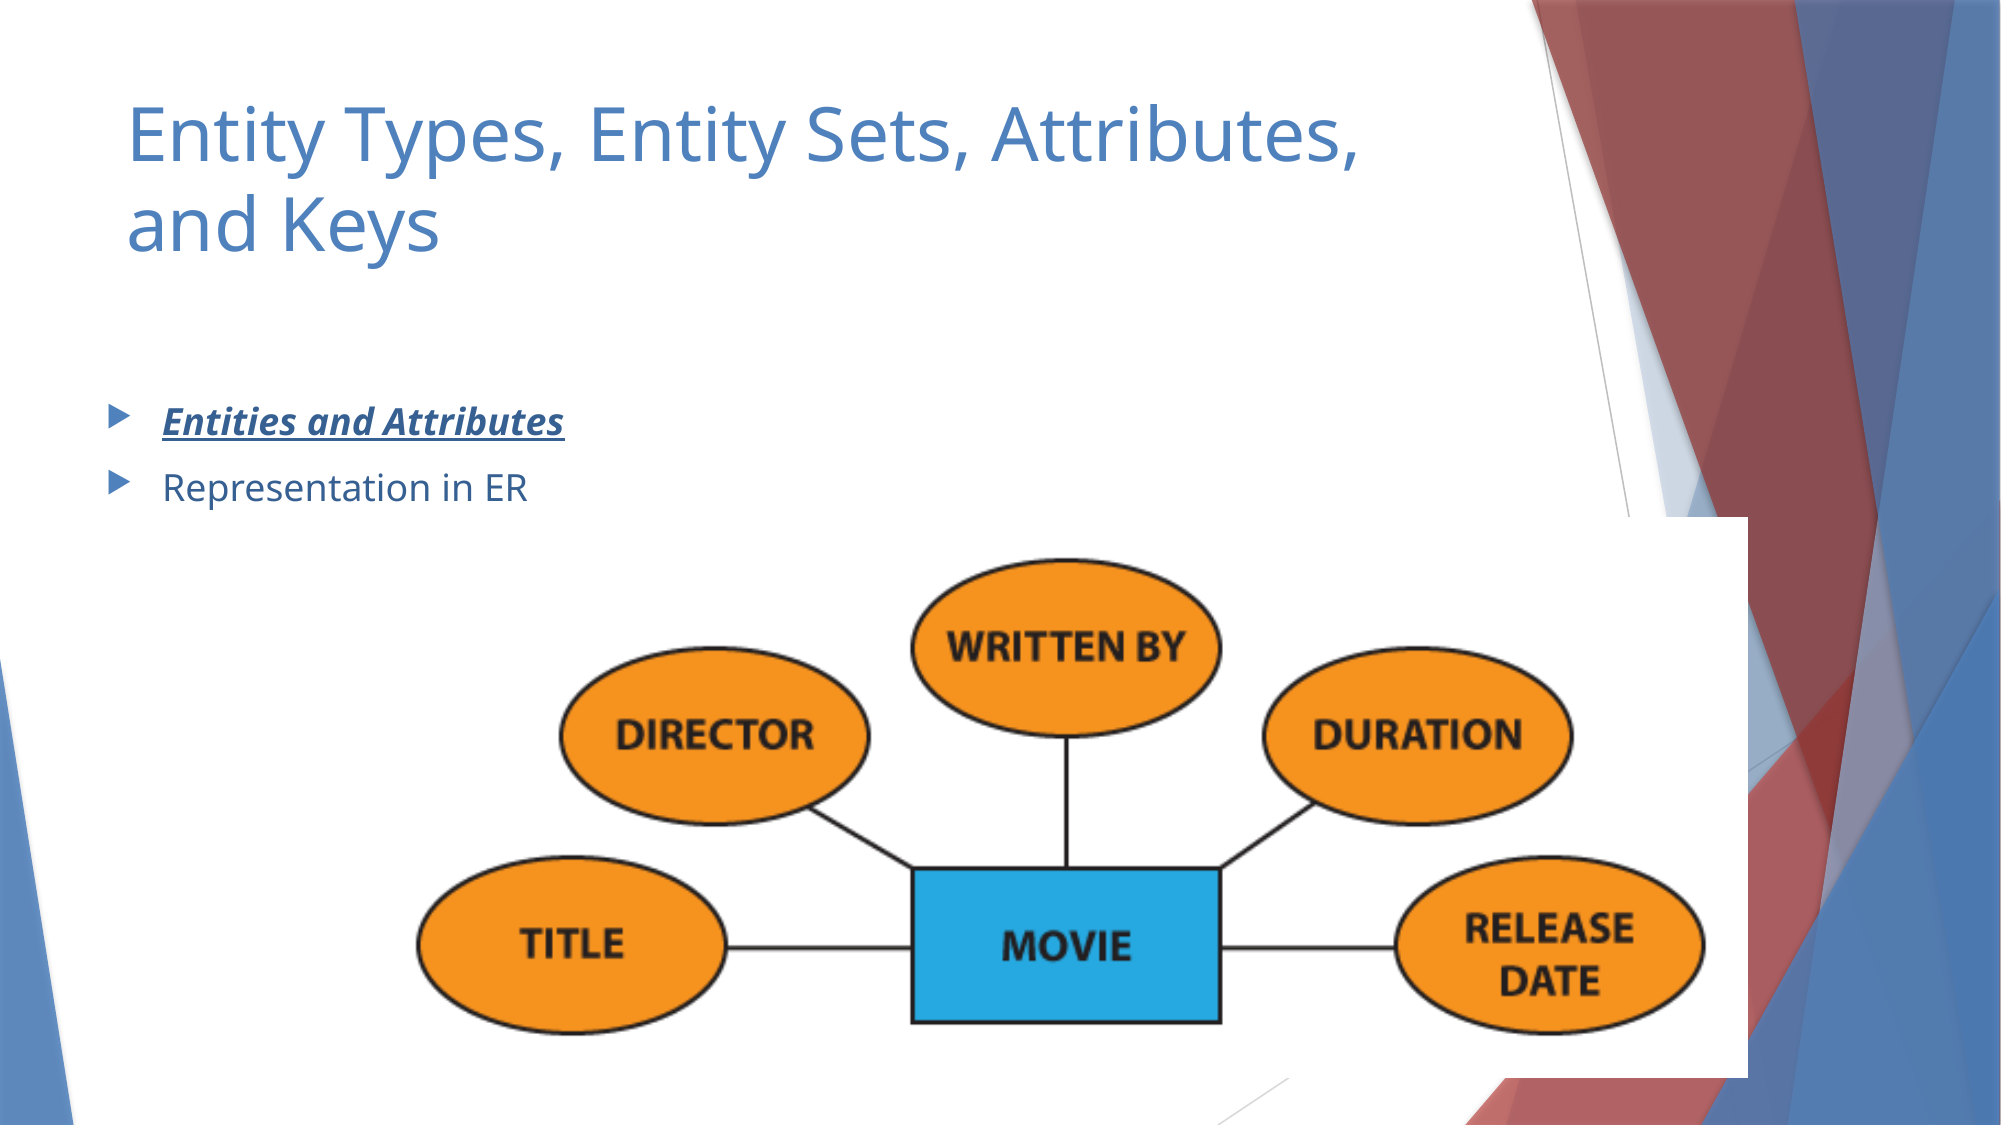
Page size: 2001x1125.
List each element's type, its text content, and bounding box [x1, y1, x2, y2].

title Entity Types, Entity Sets, Attributes, and Keys [111, 79, 1522, 296]
picture [375, 517, 1748, 1078]
list Entities and Attributes Representation in ER [90, 324, 1292, 1078]
